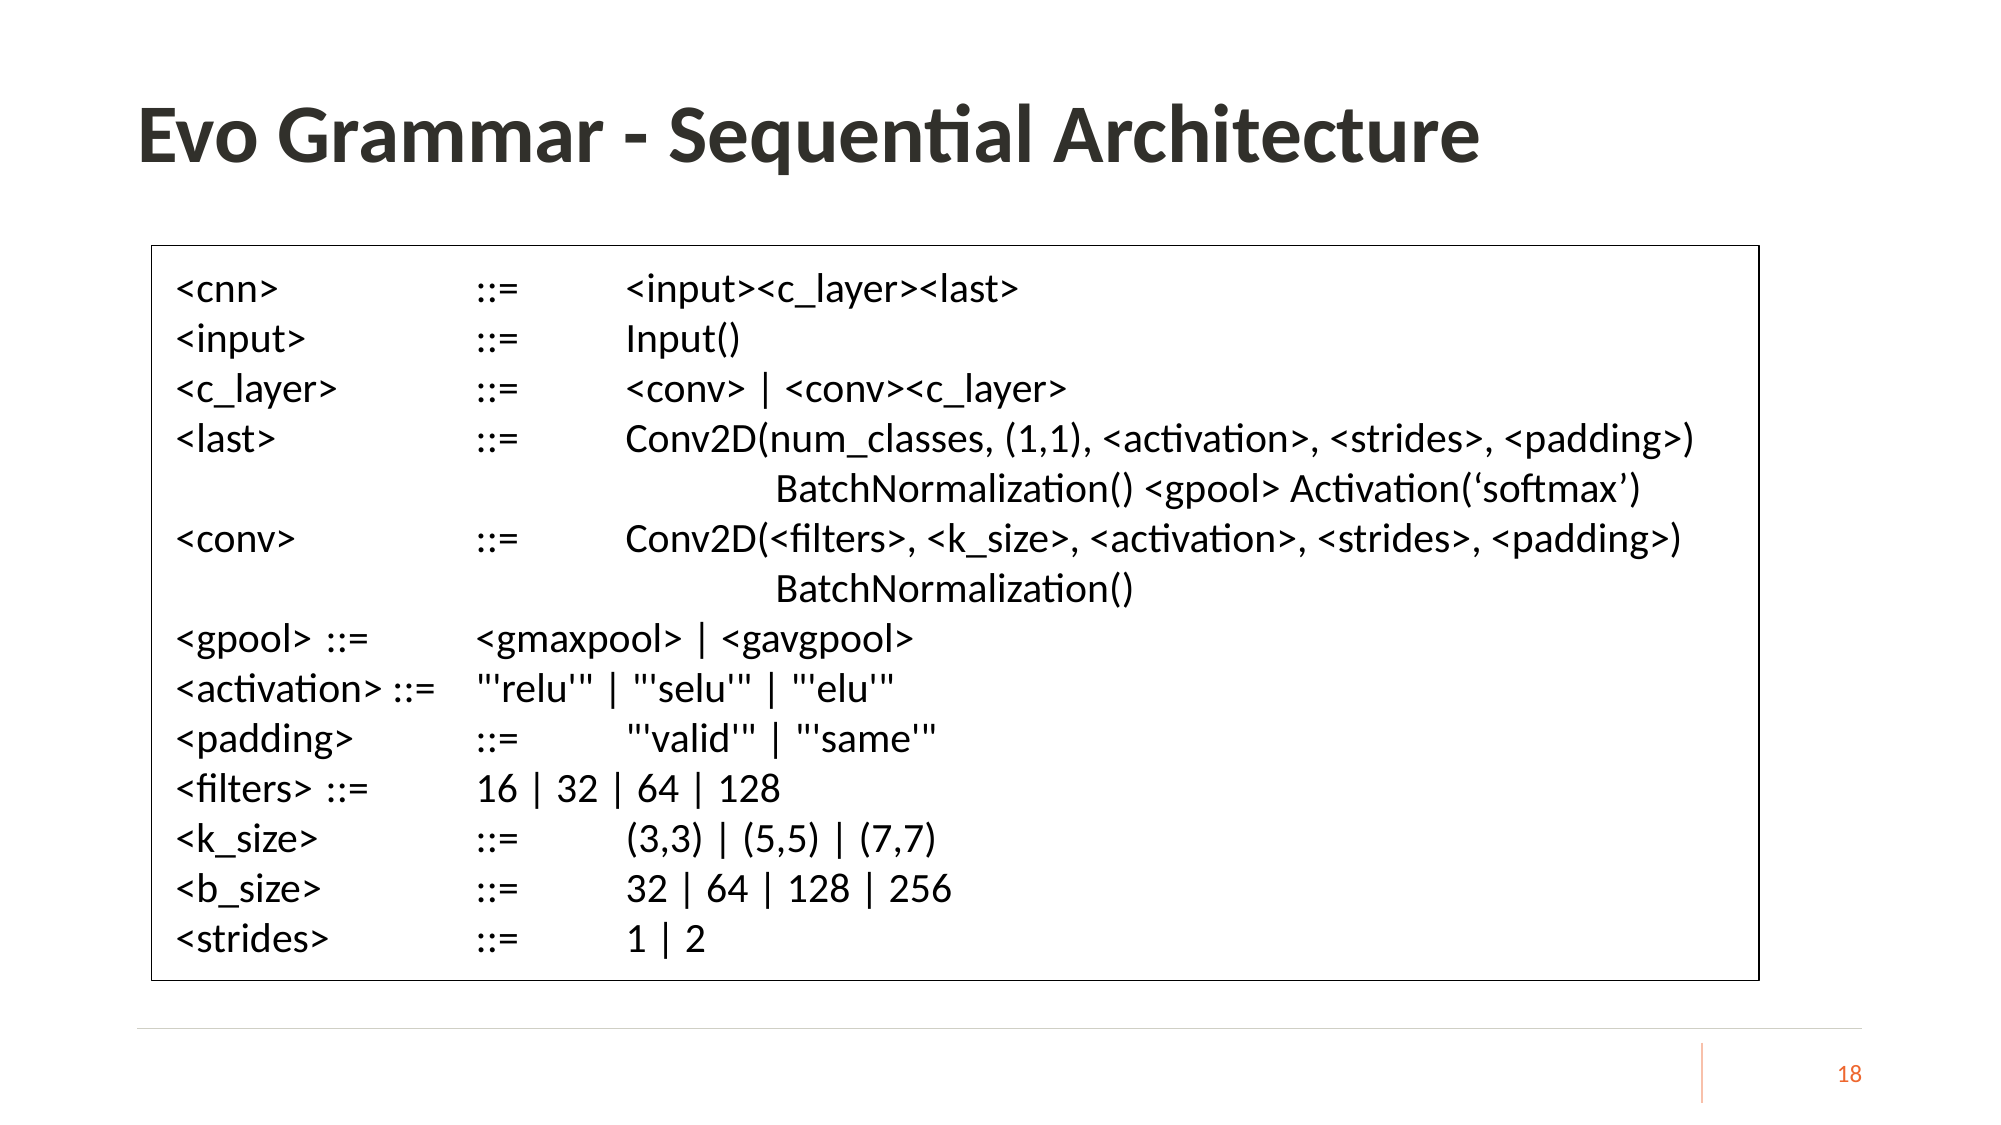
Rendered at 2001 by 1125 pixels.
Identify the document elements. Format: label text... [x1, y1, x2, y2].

slide_number ‹#› [1720, 1042, 1863, 1103]
text_box <cnn> ::= <input><c_layer><last> <input> ::= Input() <c_layer> ::= <conv> | <conv><c_layer> <last> ::= Conv2D(num_classes, (1,1), <activation>, <strides>, <padding>) BatchNormalization() <gpool> Activation(‘softmax’) <conv> ::= Conv2D(<filters>, <k_size>, <activation>, <strides>, <padding>) BatchNormalization() <gpool> ::= <gmaxpool> | <gavgpool> <activation> ::= "'relu'" | "'selu'" | "'elu'" <padding> ::= "'valid'" | "'same'" <filters> ::= 16 | 32 | 64 | 128 <k_size> ::= (3,3) | (5,5) | (7,7) <b_size> ::= 32 | 64 | 128 | 256 <strides> ::= 1 | 2 [151, 245, 1759, 981]
title Evo Grammar - Sequential Architecture [137, 26, 1779, 244]
